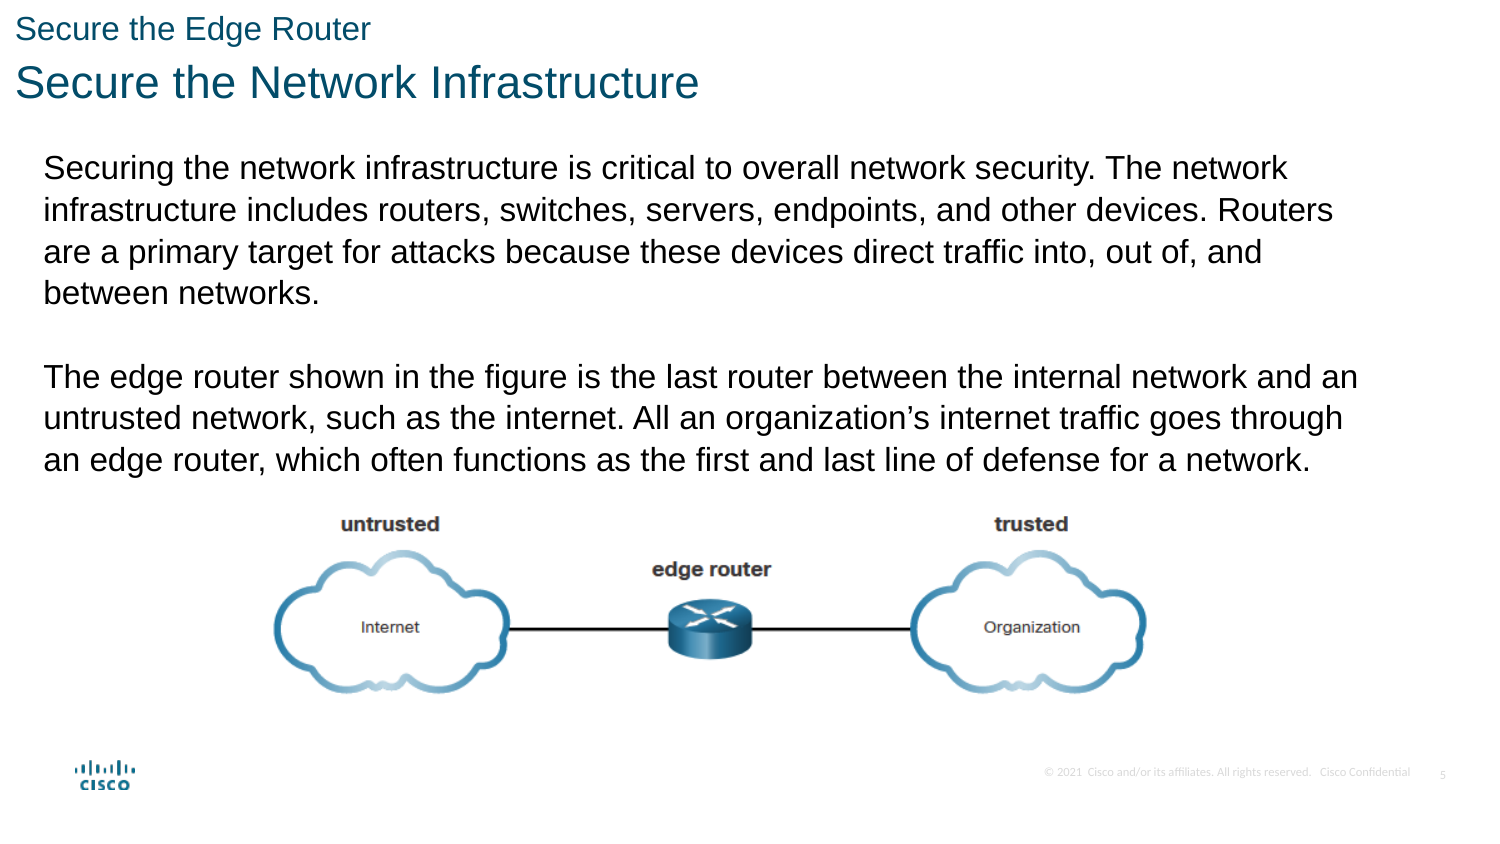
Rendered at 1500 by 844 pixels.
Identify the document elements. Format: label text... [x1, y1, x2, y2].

text_box Securing the network infrastructure is critical to overall network security. The network infrastructure includes routers, switches, servers, endpoints, and other devices. Routers are a primary target for attacks because these devices direct traffic into, out of, and between networks. The edge router shown in the figure is the last router between the internal network and an untrusted network, such as the internet. All an organization’s internet traffic goes through an edge router, which often functions as the first and last line of defense for a network. [28, 137, 1379, 458]
slide_number <number> [1425, 759, 1500, 797]
list Secure the Edge Router [0, 0, 1500, 45]
list Secure the Network Infrastructure [0, 45, 1500, 114]
picture [255, 485, 1163, 724]
picture [75, 759, 135, 790]
